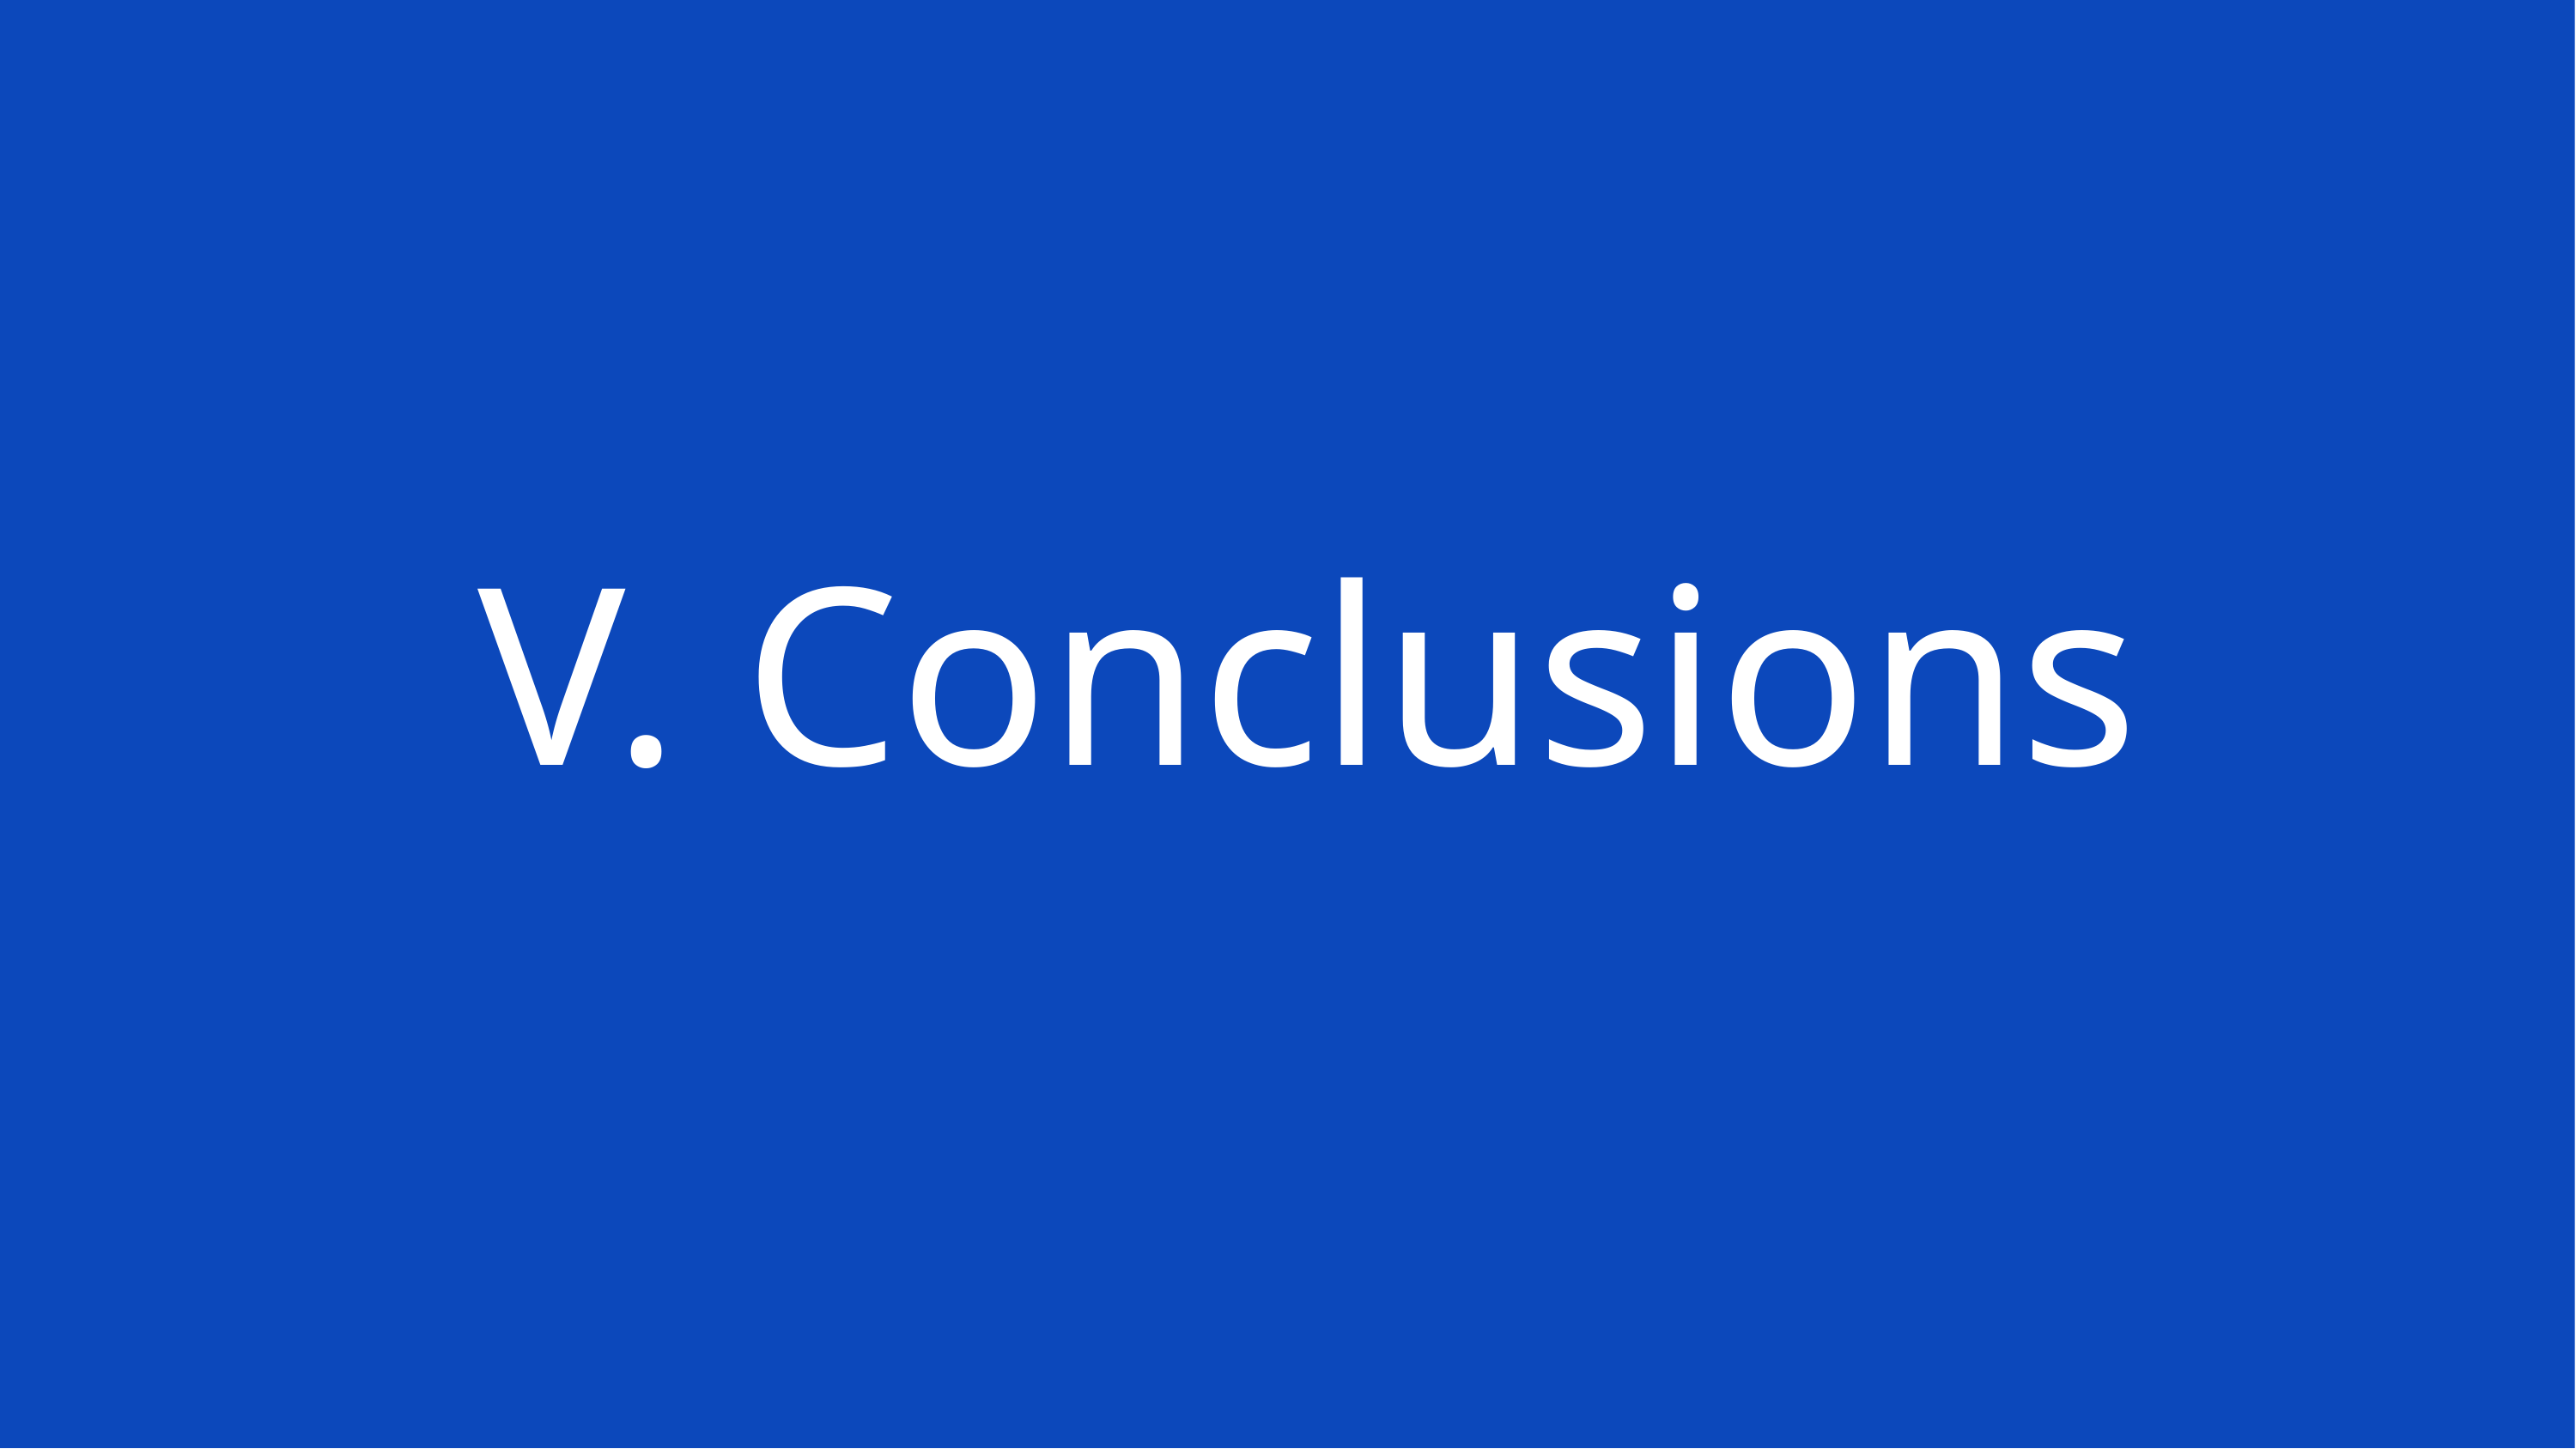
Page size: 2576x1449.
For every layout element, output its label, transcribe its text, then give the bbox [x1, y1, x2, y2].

title V. Conclusions [334, 506, 2282, 925]
